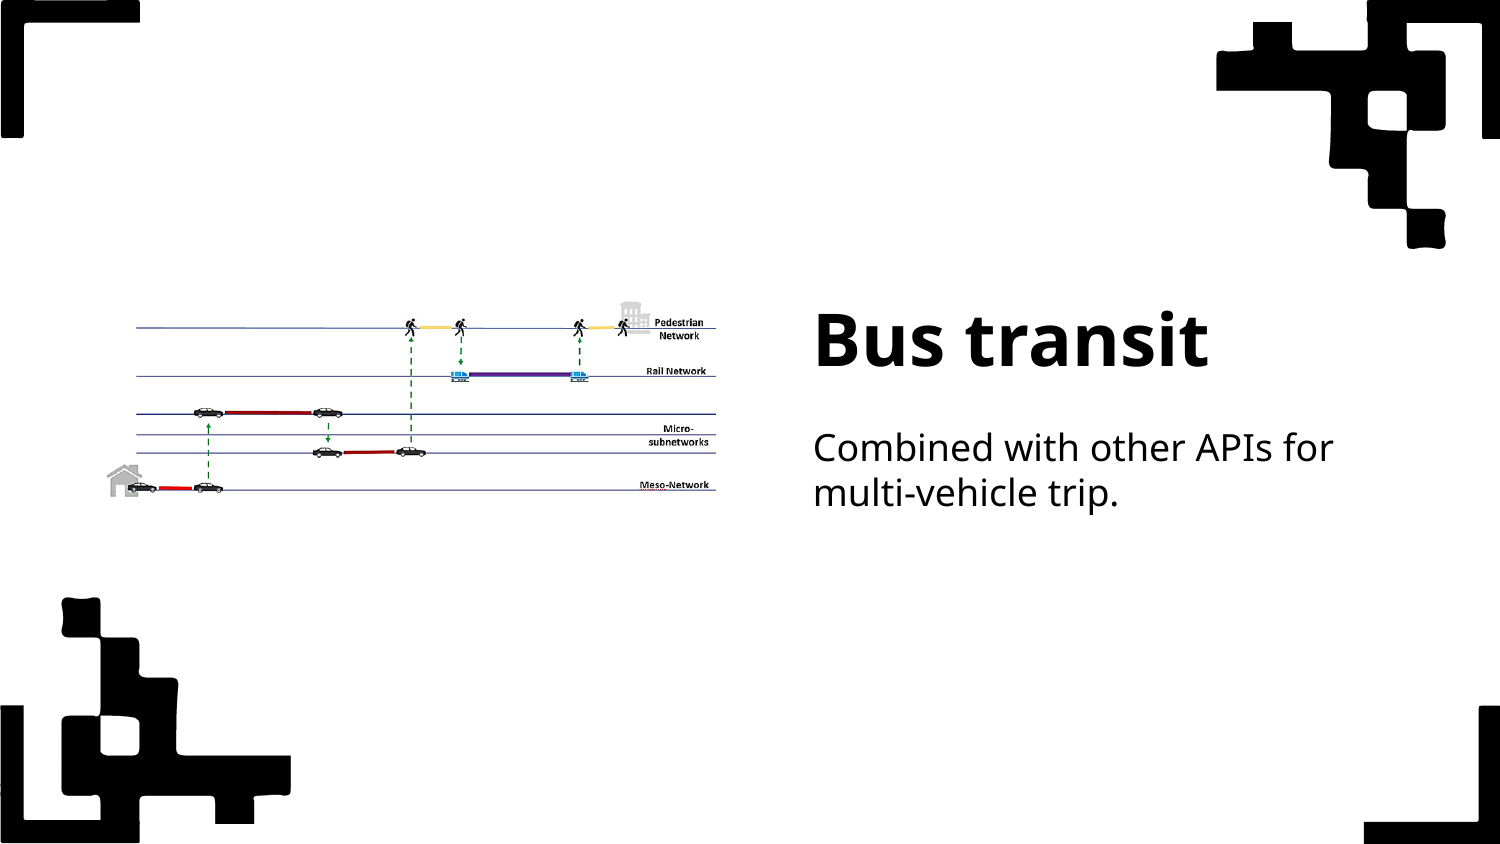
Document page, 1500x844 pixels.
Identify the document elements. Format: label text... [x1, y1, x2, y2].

picture [102, 289, 716, 506]
subtitle Combined with other APIs for multi-vehicle trip. [797, 373, 1383, 566]
title Bus transit [797, 278, 1427, 373]
picture [60, 598, 292, 824]
picture [1214, 22, 1448, 249]
